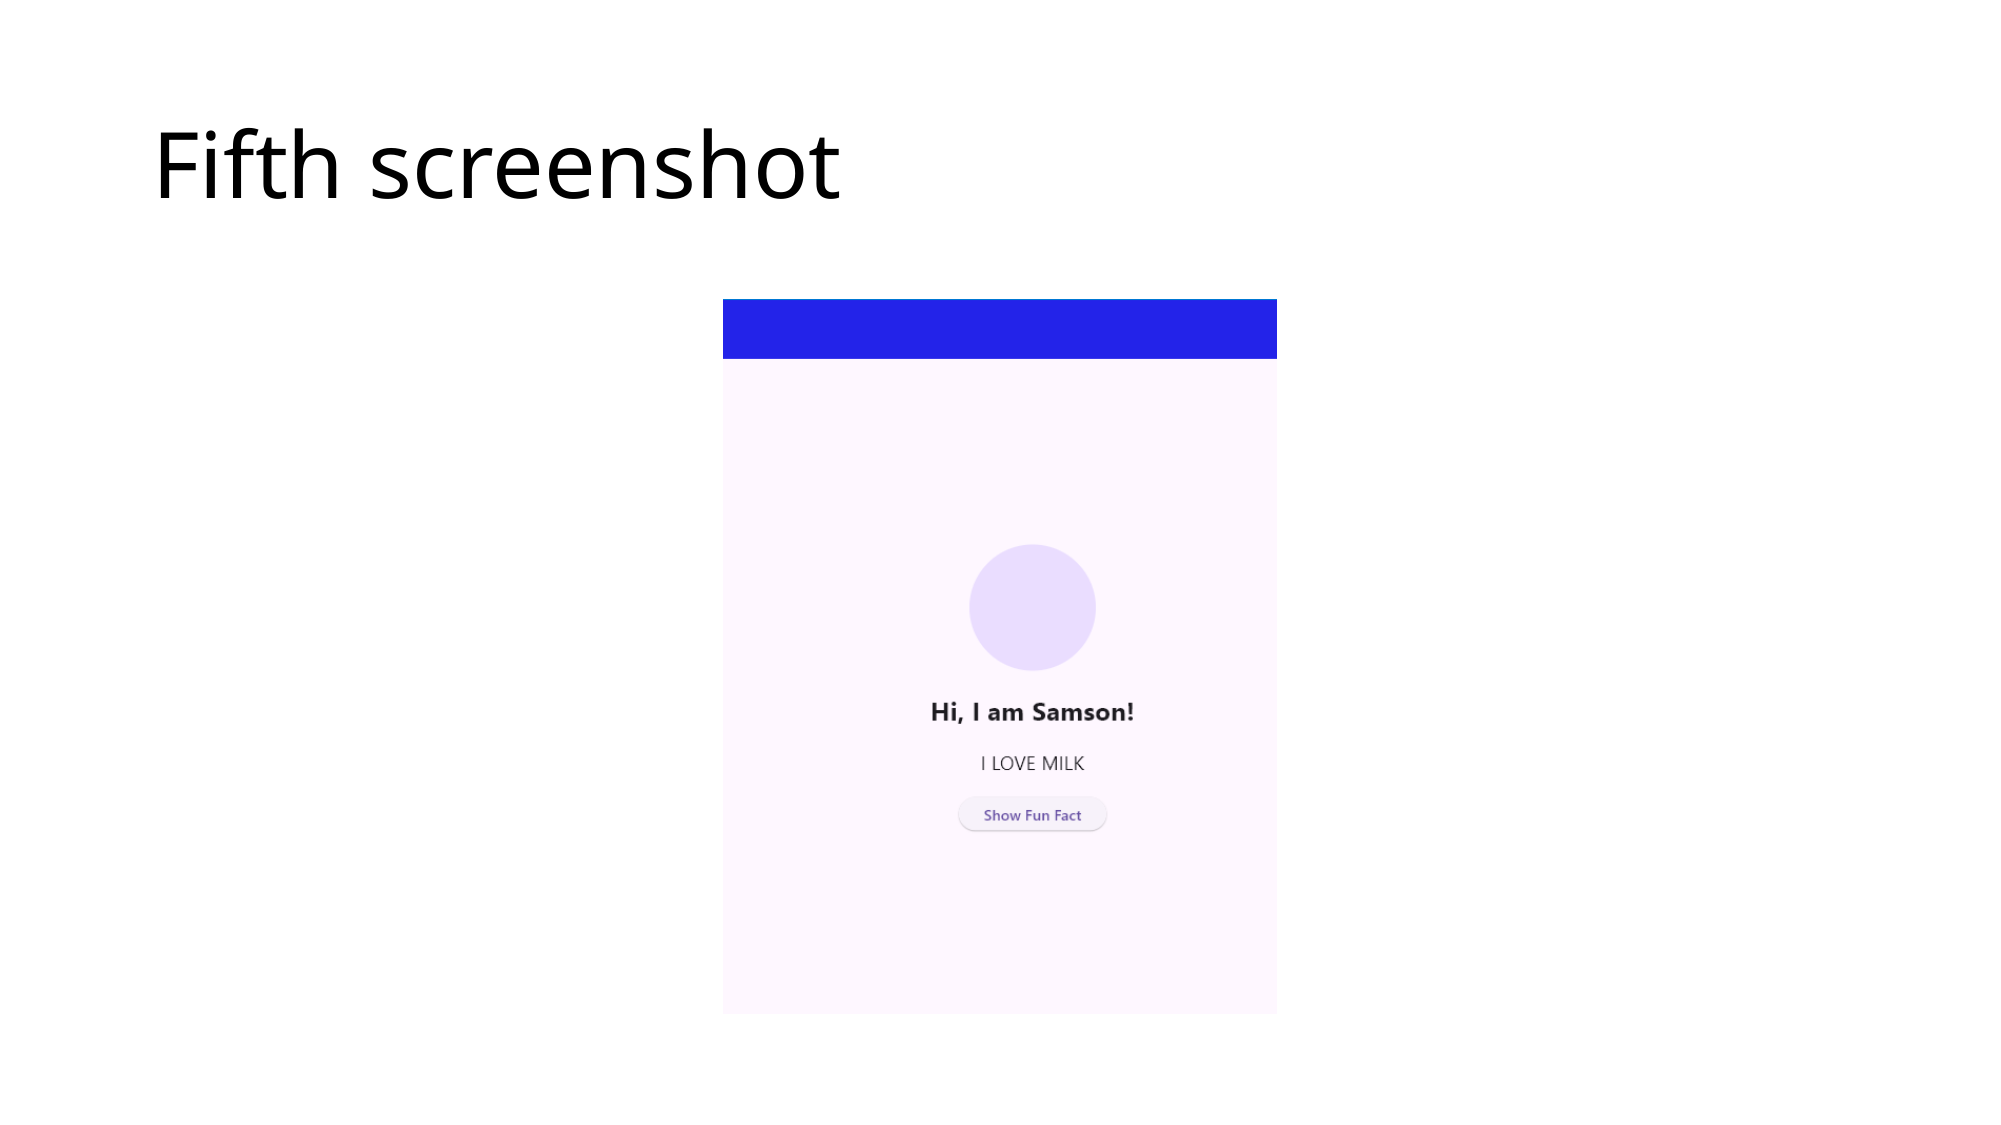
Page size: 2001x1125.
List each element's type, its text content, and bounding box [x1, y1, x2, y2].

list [723, 299, 1276, 1014]
title Fifth screenshot [137, 59, 1863, 278]
